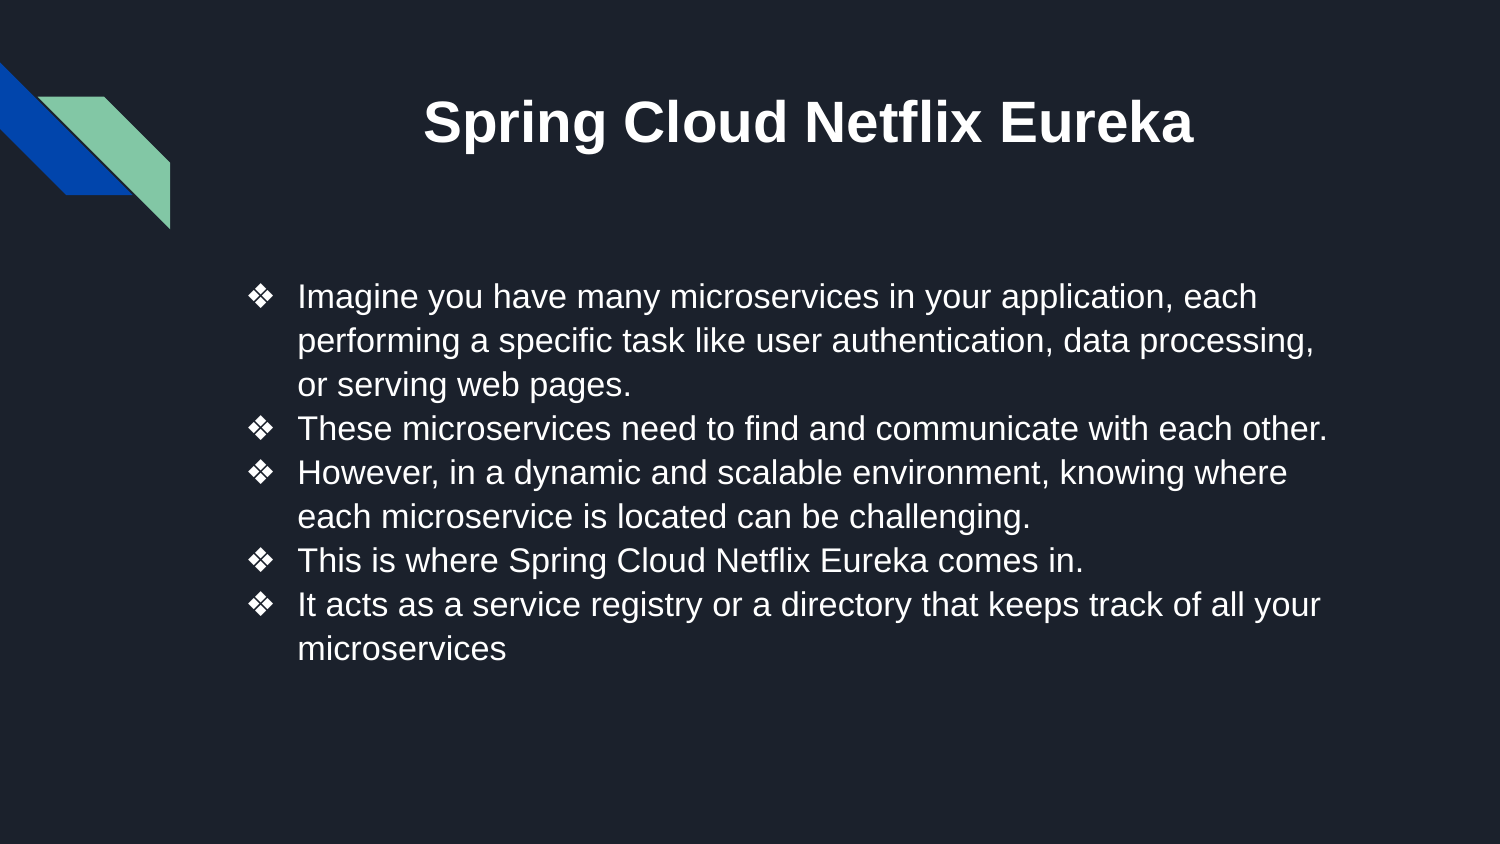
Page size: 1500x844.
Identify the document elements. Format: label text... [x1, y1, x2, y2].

list Imagine you have many microservices in your application, each performing a specific task like user authentication, data processing, or serving web pages. These microservices need to find and communicate with each other. However, in a dynamic and scalable environment, knowing where each microservice is located can be challenging. This is where Spring Cloud Netflix Eureka comes in. It acts as a service registry or a directory that keeps track of all your microservices [212, 257, 1368, 735]
title Spring Cloud Netflix Eureka [212, 64, 1368, 215]
